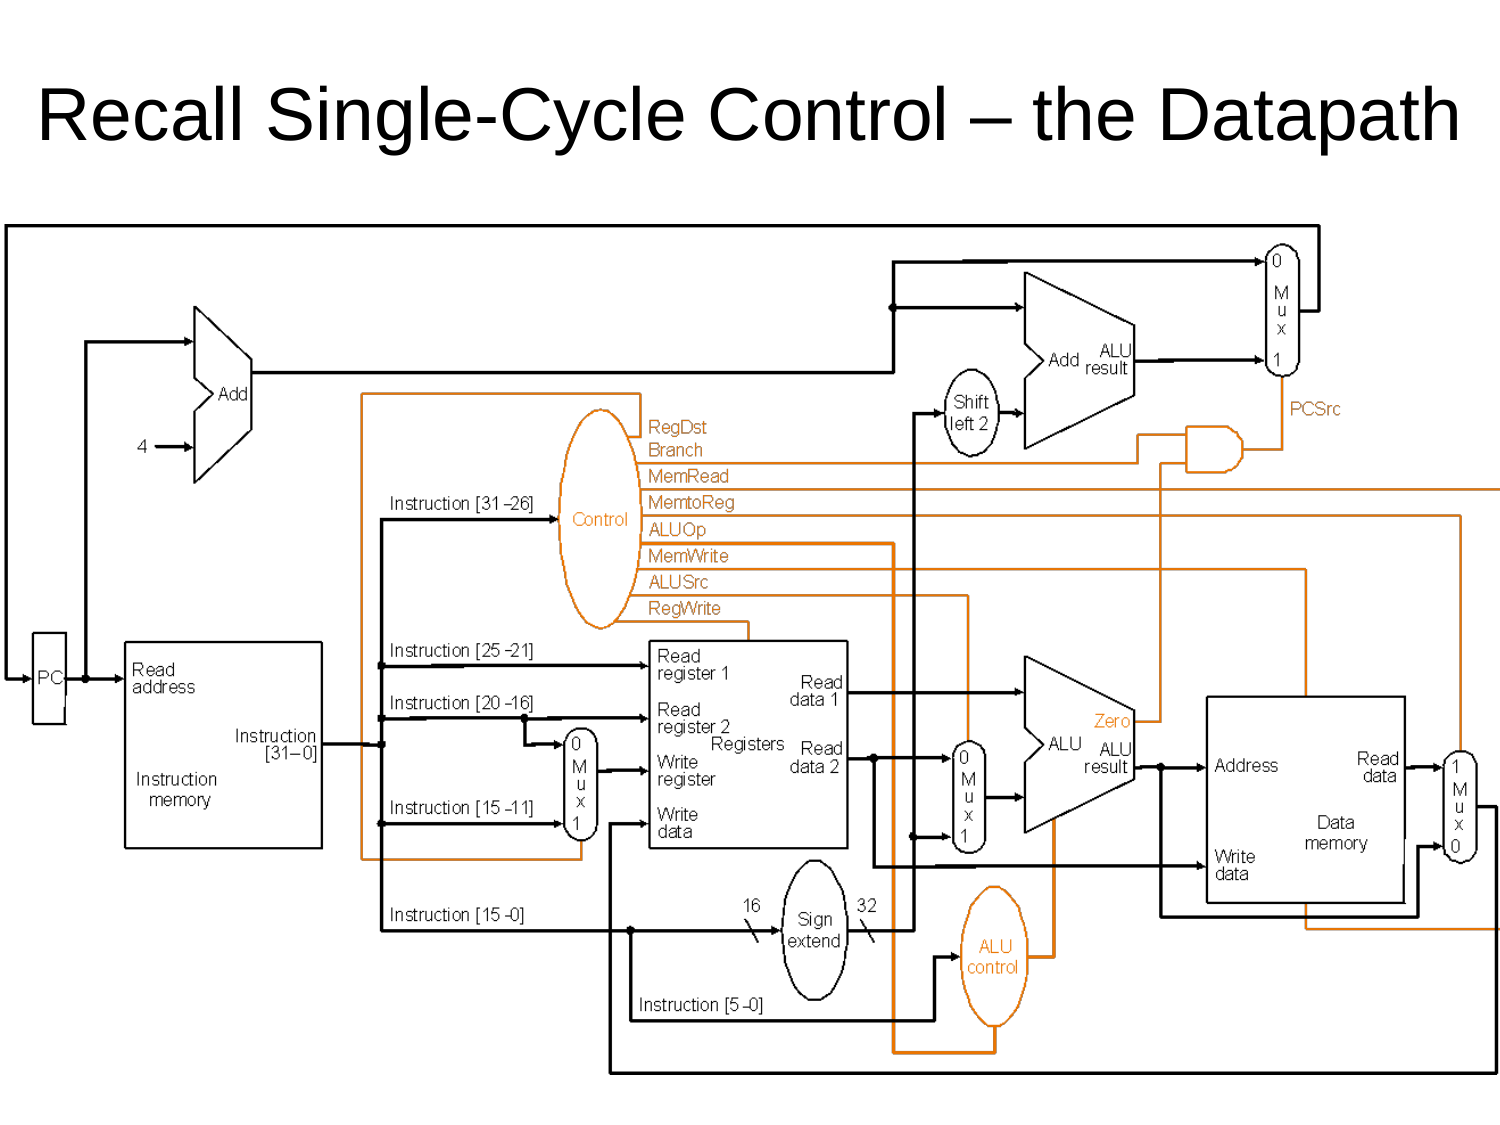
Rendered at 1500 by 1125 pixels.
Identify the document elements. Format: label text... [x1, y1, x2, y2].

title Recall Single-Cycle Control – the Datapath [0, 45, 1500, 175]
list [0, 224, 1500, 1076]
